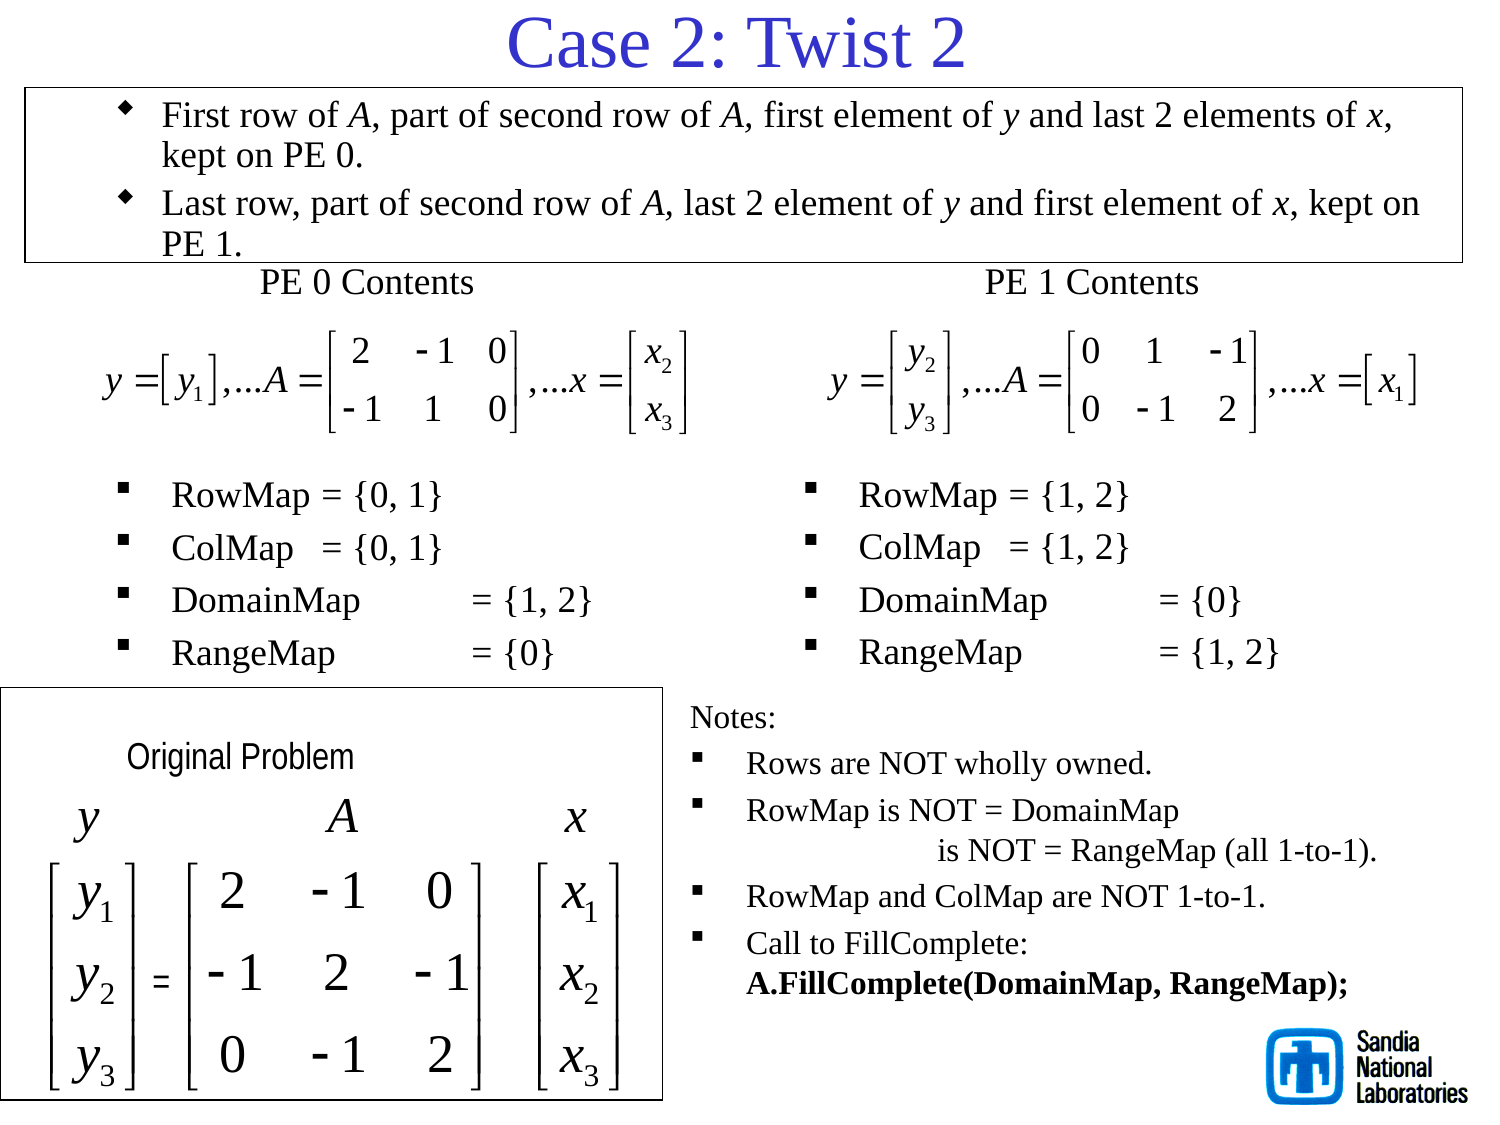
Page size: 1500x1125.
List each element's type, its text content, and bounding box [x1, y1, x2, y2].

text_box PE 1 Contents [969, 249, 1215, 310]
text_box Notes: Rows are NOT wholly owned. RowMap is NOT = DomainMap is NOT = RangeMap (all 1-to-1). RowMap and ColMap are NOT 1-to-1. Call to FillComplete: A.FillComplete(DomainMap, RangeMap); [674, 687, 1500, 963]
text_box [0, 687, 663, 1100]
title Case 2: Twist 2 [99, 0, 1376, 76]
text_box PE 0 Contents [244, 249, 490, 310]
text_box First row of A, part of second row of A, first element of y and last 2 elements of x, kept on PE 0. Last row, part of second row of A, last 2 element of y and first element of x, kept on PE 1. [24, 87, 1463, 263]
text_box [95, 321, 700, 444]
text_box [524, 849, 639, 1105]
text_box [174, 849, 502, 1105]
text_box RowMap = {1, 2} ColMap = {1, 2} DomainMap = {0} RangeMap = {1, 2} [787, 963, 1413, 1075]
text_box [37, 849, 156, 1105]
picture [1262, 1024, 1469, 1105]
text_box RowMap = {1, 2} ColMap = {1, 2} DomainMap = {0} RangeMap = {1, 2} [787, 462, 1413, 687]
list RowMap = {0, 1} ColMap = {0, 1} DomainMap = {1, 2} RangeMap = {0} [99, 462, 726, 738]
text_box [820, 321, 1425, 444]
